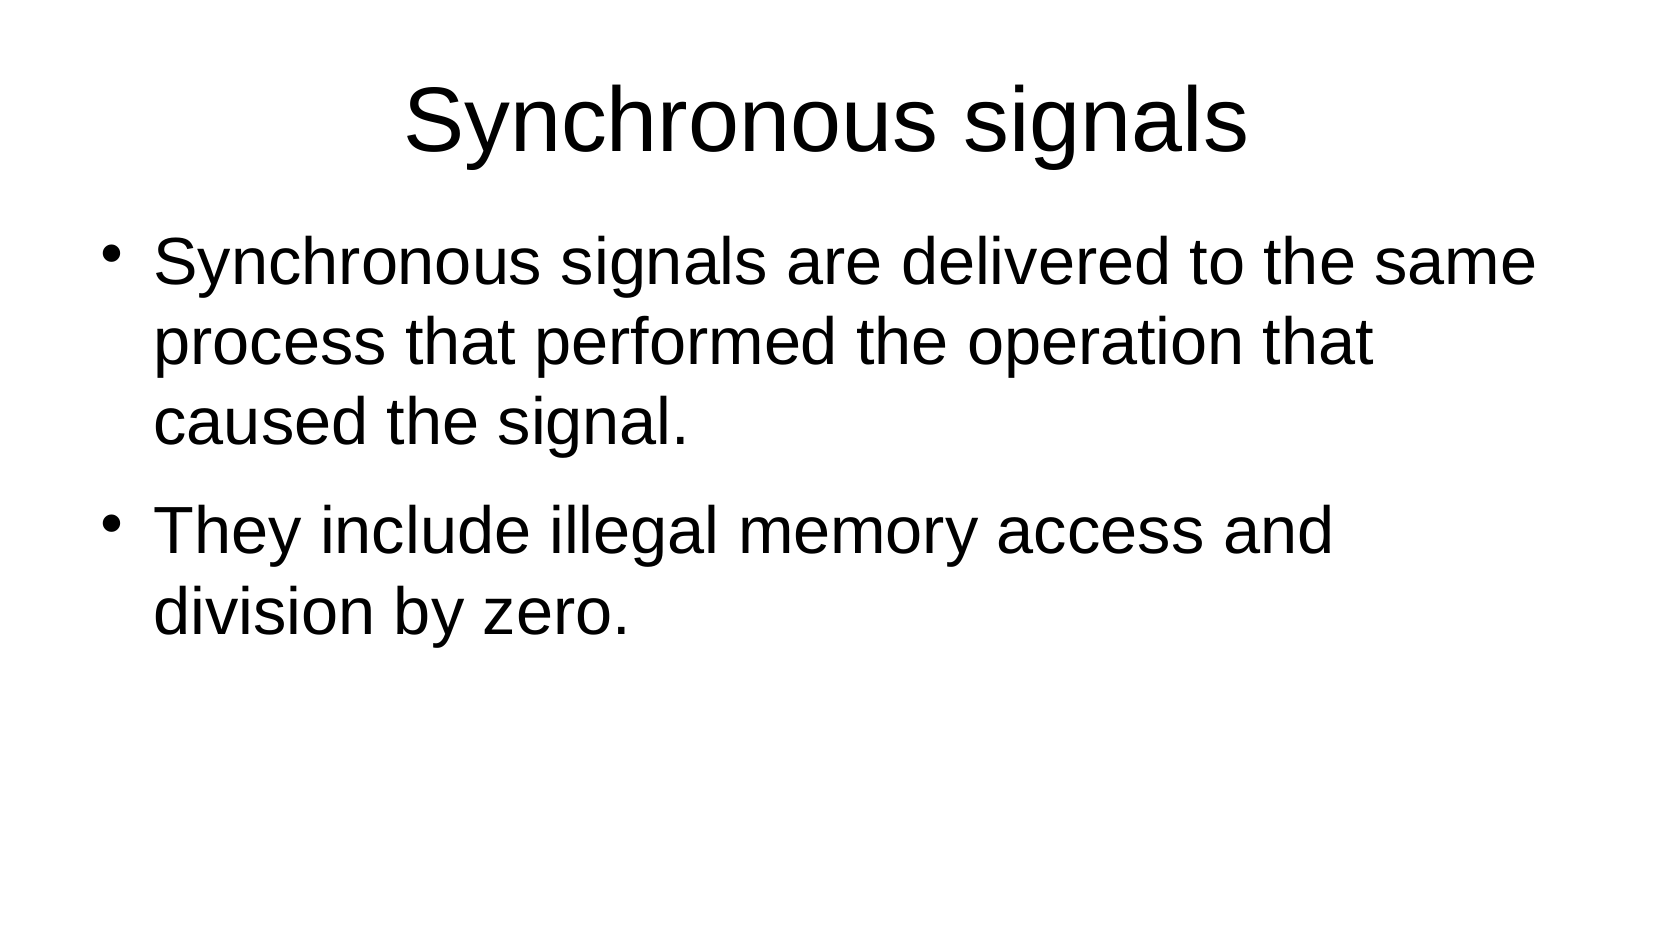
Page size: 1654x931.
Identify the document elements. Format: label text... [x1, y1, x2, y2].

text_box Synchronous signals are delivered to the same process that performed the operation that caused the signal. They include illegal memory access and division by zero. [82, 217, 1571, 757]
text_box Synchronous signals [82, 37, 1571, 193]
